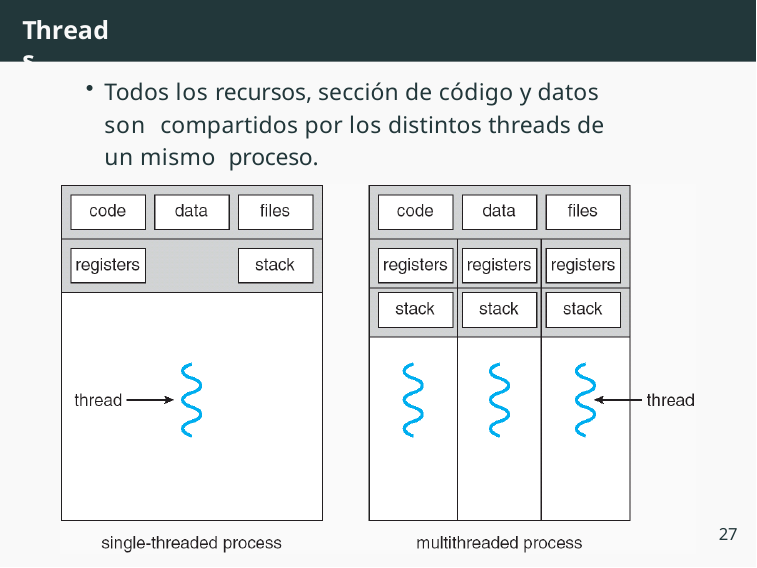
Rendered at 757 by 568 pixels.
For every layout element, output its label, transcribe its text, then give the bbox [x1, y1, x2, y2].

text_box Todos los recursos, sección de código y datos son compartidos por los distintos threads de un mismo proceso. [83, 70, 631, 170]
title Threads [20, 12, 116, 110]
picture [59, 184, 696, 554]
slide_number 27 [712, 520, 743, 568]
